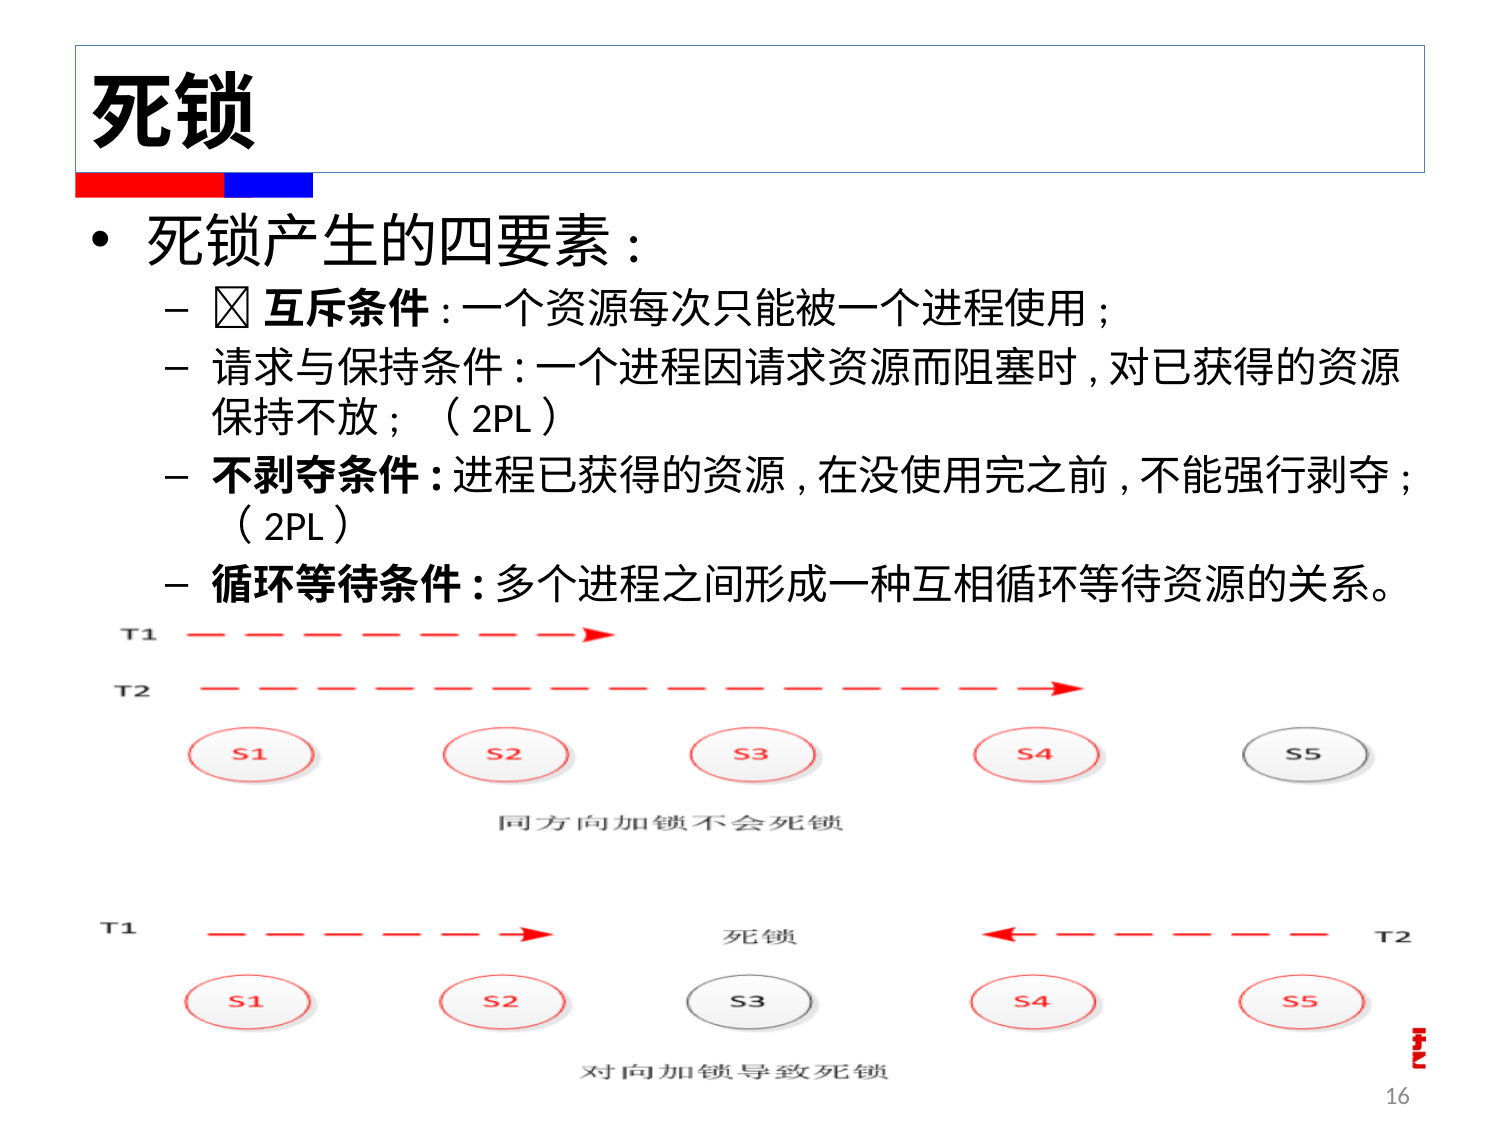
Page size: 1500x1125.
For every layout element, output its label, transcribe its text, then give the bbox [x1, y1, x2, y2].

list 死锁产生的四要素: 􏰂互斥条件:一个资源每次只能被一个进程使用; 请求与保持条件:一个进程因请求资源而阻塞时,对已获得的资源保持不放; （2PL） 不剥夺条件:进程已获得的资源,在没使用完之前,不能强行剥夺;（2PL） 循环等待条件:多个进程之间形成一种互相循环等待资源的关系。 [75, 196, 1425, 1096]
picture [100, 621, 1415, 1083]
title 死锁 [75, 45, 1425, 173]
slide_number 16 [1075, 1065, 1426, 1125]
